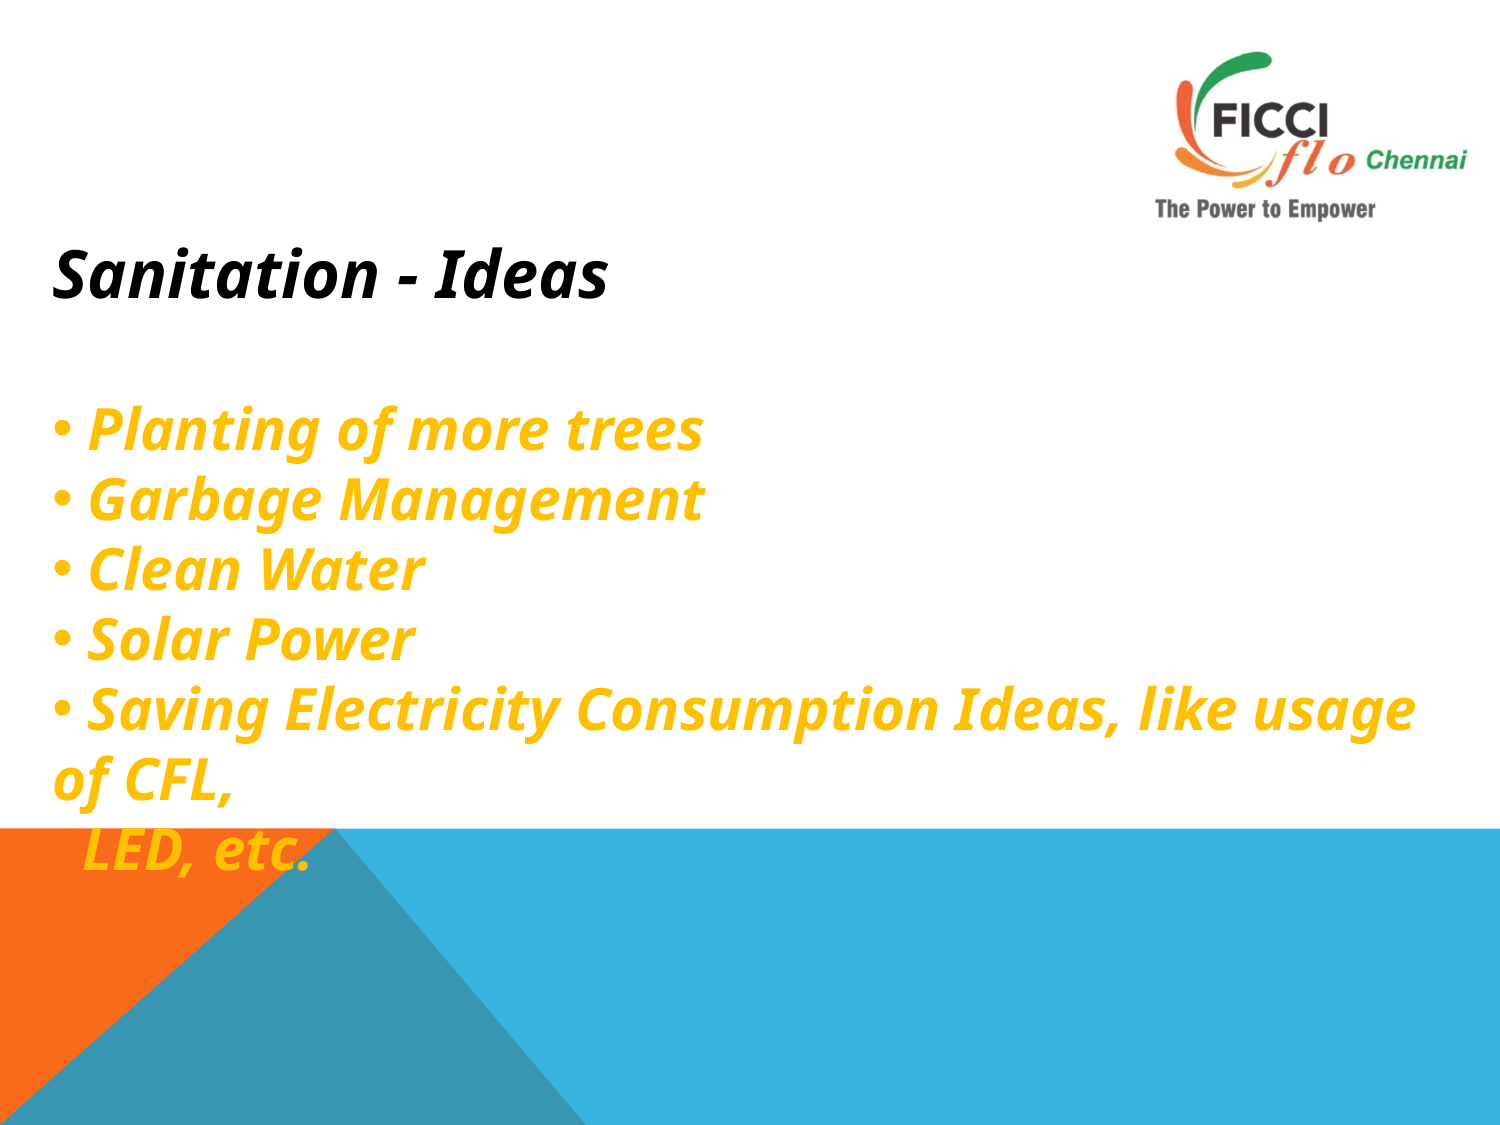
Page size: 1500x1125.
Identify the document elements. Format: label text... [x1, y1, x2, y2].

text_box Sanitation - Ideas Planting of more trees Garbage Management Clean Water Solar Power Saving Electricity Consumption Ideas, like usage of CFL, LED, etc. [37, 224, 1475, 890]
picture [1149, 37, 1476, 276]
